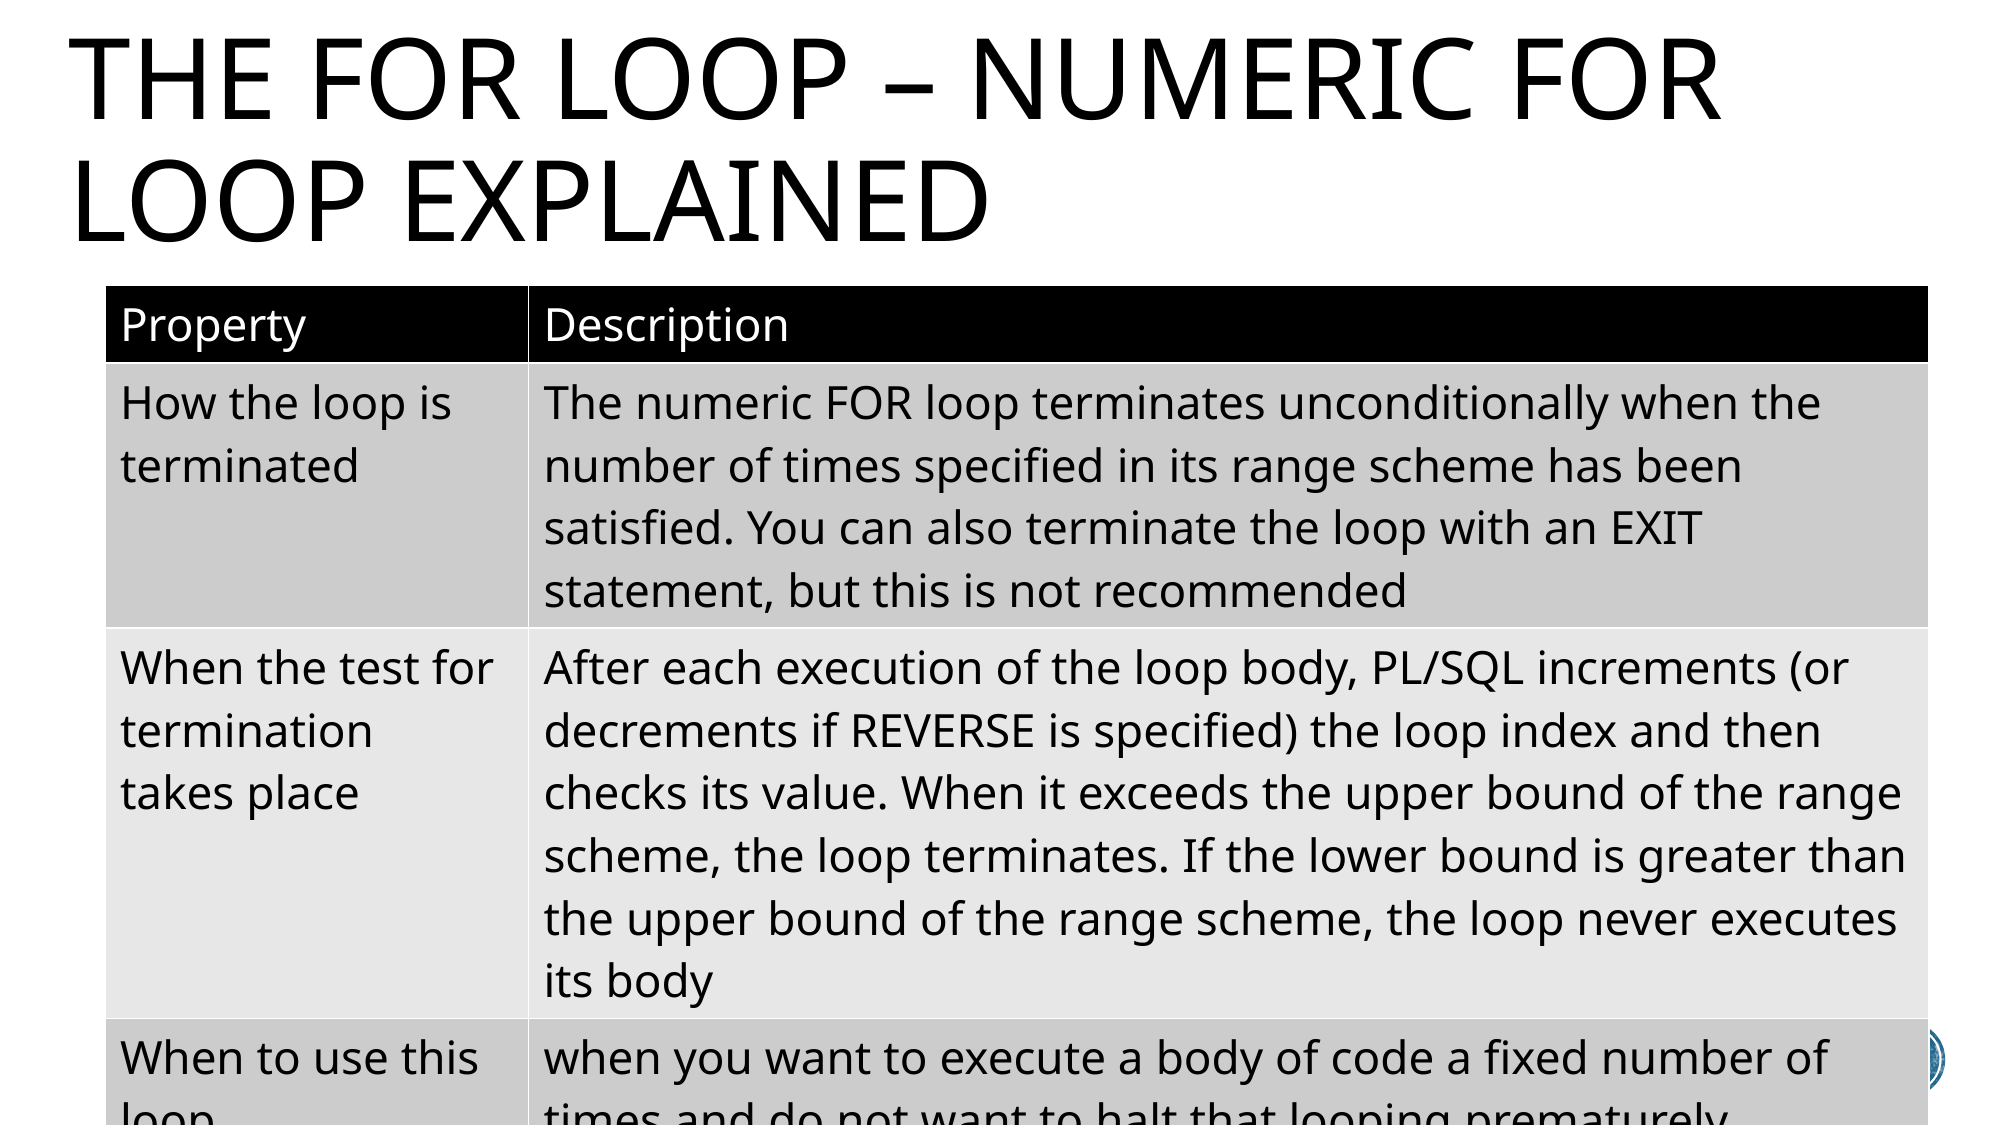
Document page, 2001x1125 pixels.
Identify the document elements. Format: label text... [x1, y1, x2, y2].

table_cell When the test for termination takes place [106, 629, 528, 1018]
table_cell when you want to execute a body of code a fixed number of times and do not want to halt that looping prematurely [529, 1019, 1928, 1125]
title The FOR loop – numeric FOR loop explained [53, 11, 1961, 276]
table_cell When to use this loop [106, 1019, 528, 1125]
table_header Property [106, 286, 528, 362]
table_cell How the loop is terminated [106, 364, 528, 627]
table_cell After each execution of the loop body, PL/SQL increments (or decrements if REVERSE is specified) the loop index and then checks its value. When it exceeds the upper bound of the range scheme, the loop terminates. If the lower bound is greater than the upper bound of the range scheme, the loop never executes its body [529, 629, 1928, 1018]
slide_number 14 [1855, 1028, 1961, 1089]
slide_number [1306, 1028, 1844, 1089]
table_header Description [529, 286, 1928, 362]
table_cell The numeric FOR loop terminates unconditionally when the number of times specified in its range scheme has been satisfied. You can also terminate the loop with an EXIT statement, but this is not recommended [529, 364, 1928, 627]
